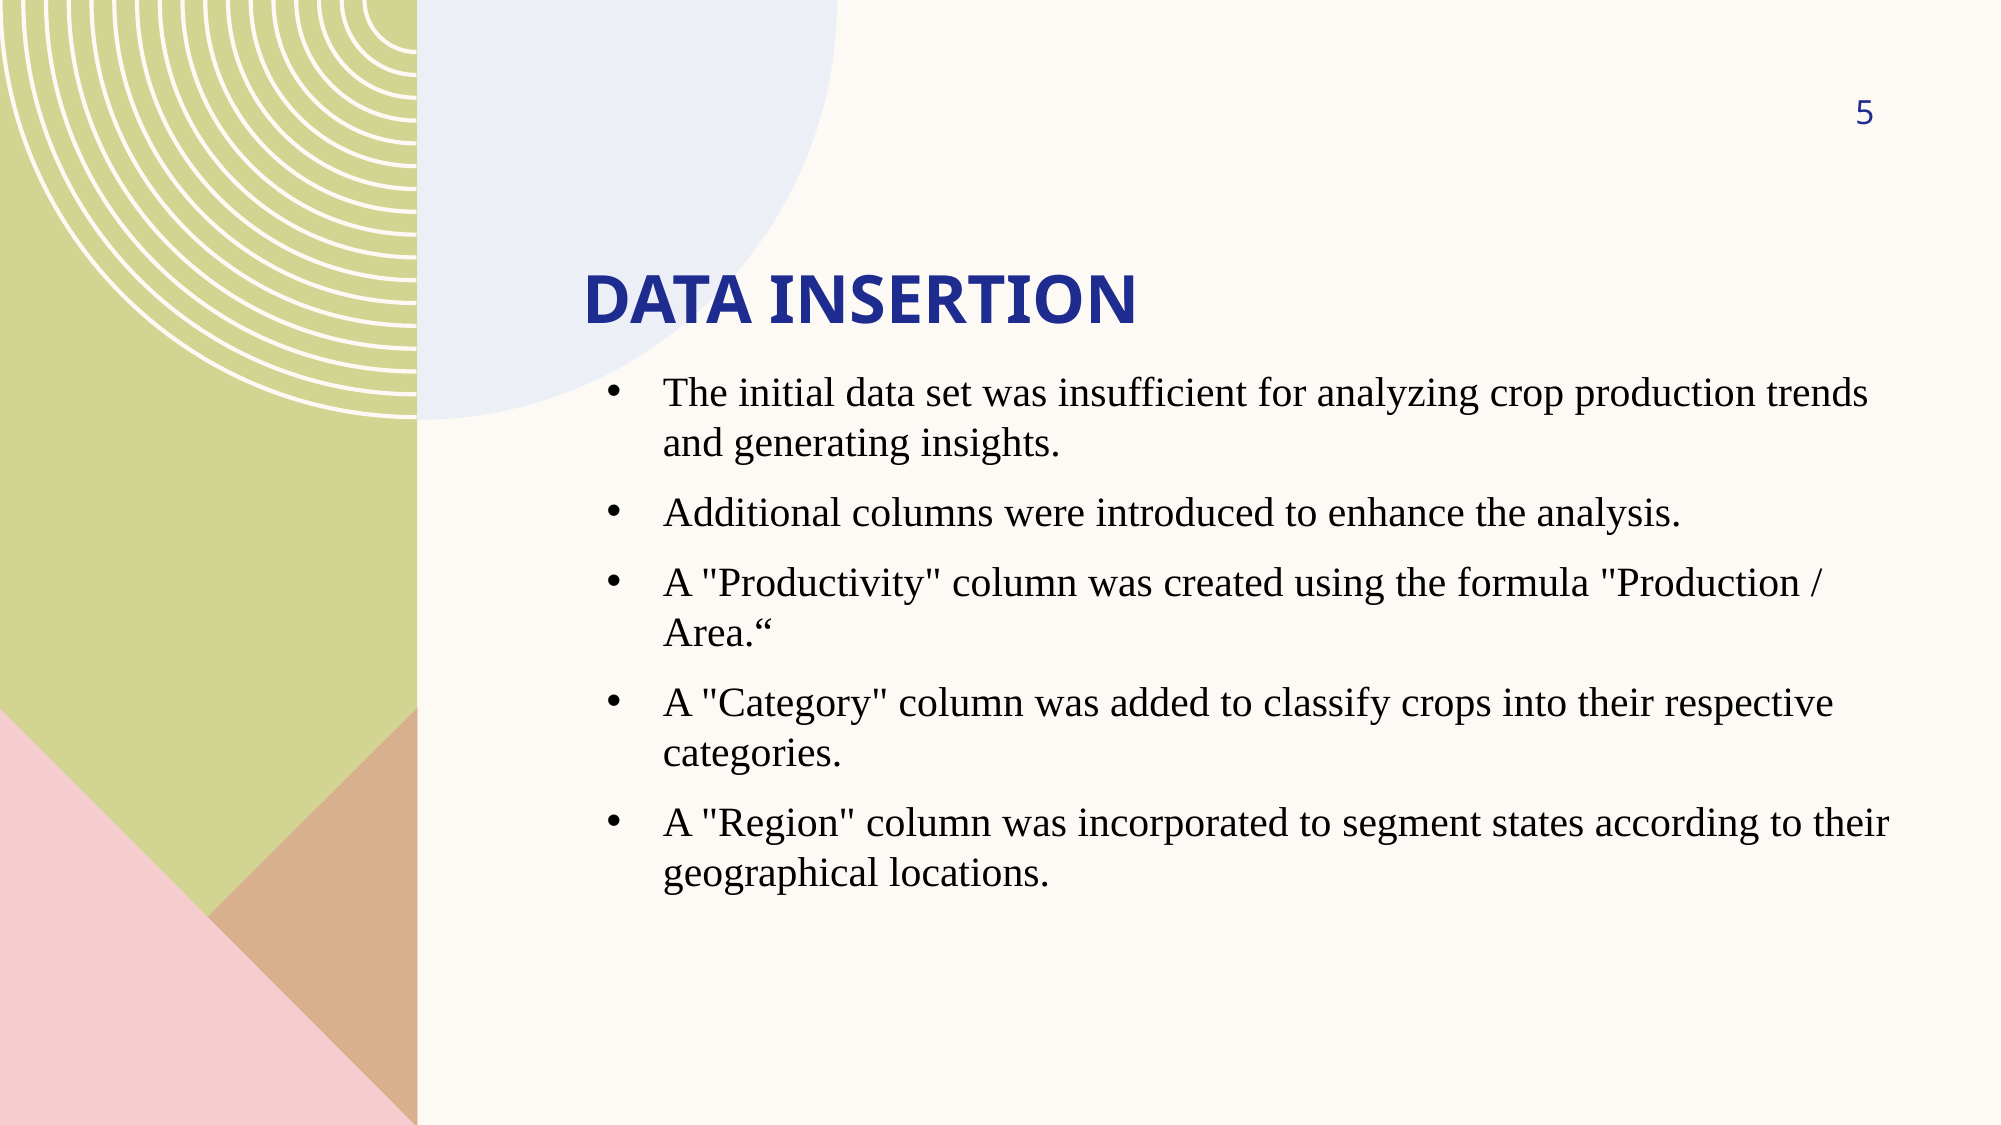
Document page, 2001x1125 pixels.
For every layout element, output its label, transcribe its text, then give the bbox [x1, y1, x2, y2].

title Data Insertion [567, 240, 1875, 337]
slide_number 5 [1699, 75, 1875, 153]
text_box The initial data set was insufficient for analyzing crop production trends and generating insights. Additional columns were introduced to enhance the analysis. A "Productivity" column was created using the formula "Production / Area.“ A "Category" column was added to classify crops into their respective categories. A "Region" column was incorporated to segment states according to their geographical locations. [591, 357, 1930, 903]
